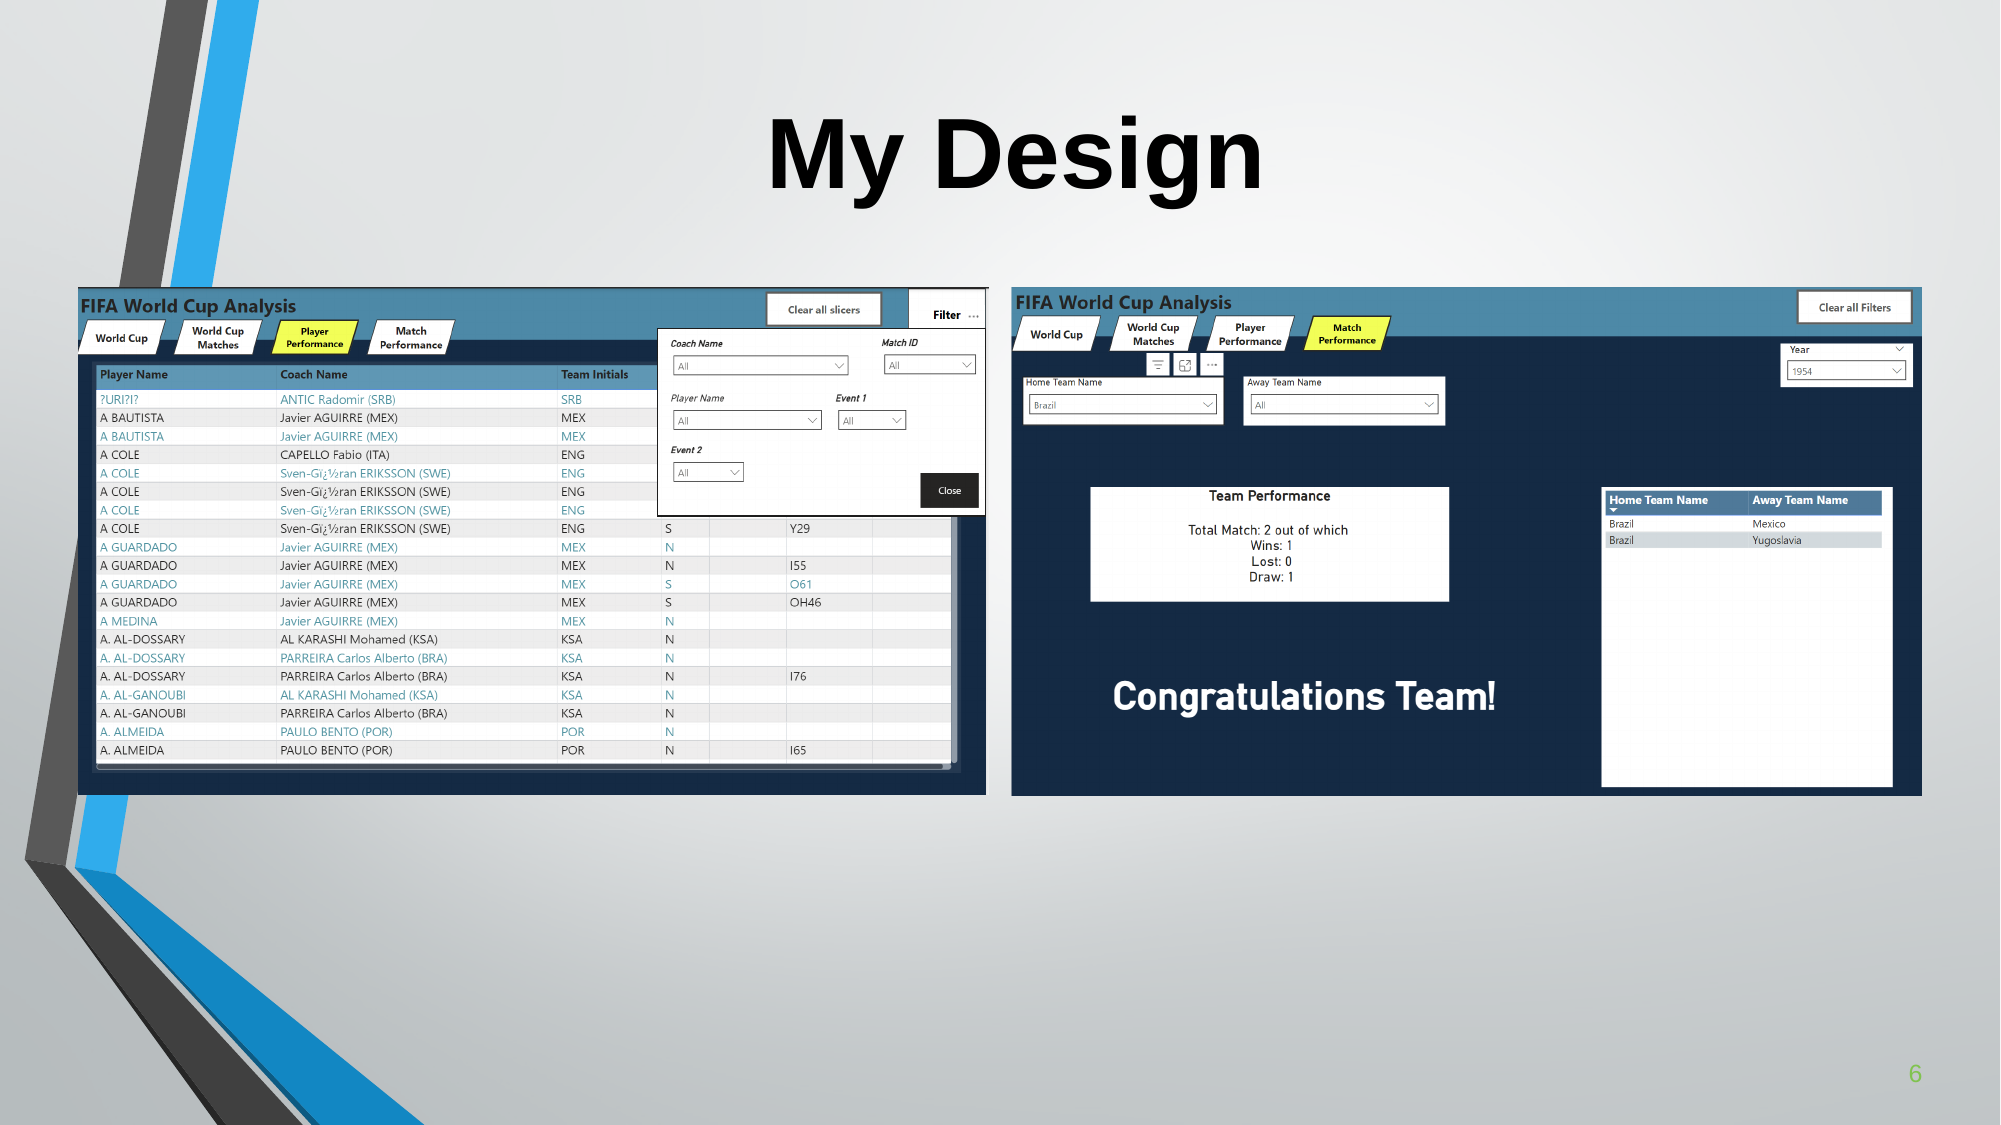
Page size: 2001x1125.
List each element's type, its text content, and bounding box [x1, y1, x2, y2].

picture [77, 287, 989, 795]
title My Design [213, 0, 1818, 218]
picture [1011, 287, 1922, 796]
slide_number 6 [1665, 1042, 1938, 1103]
